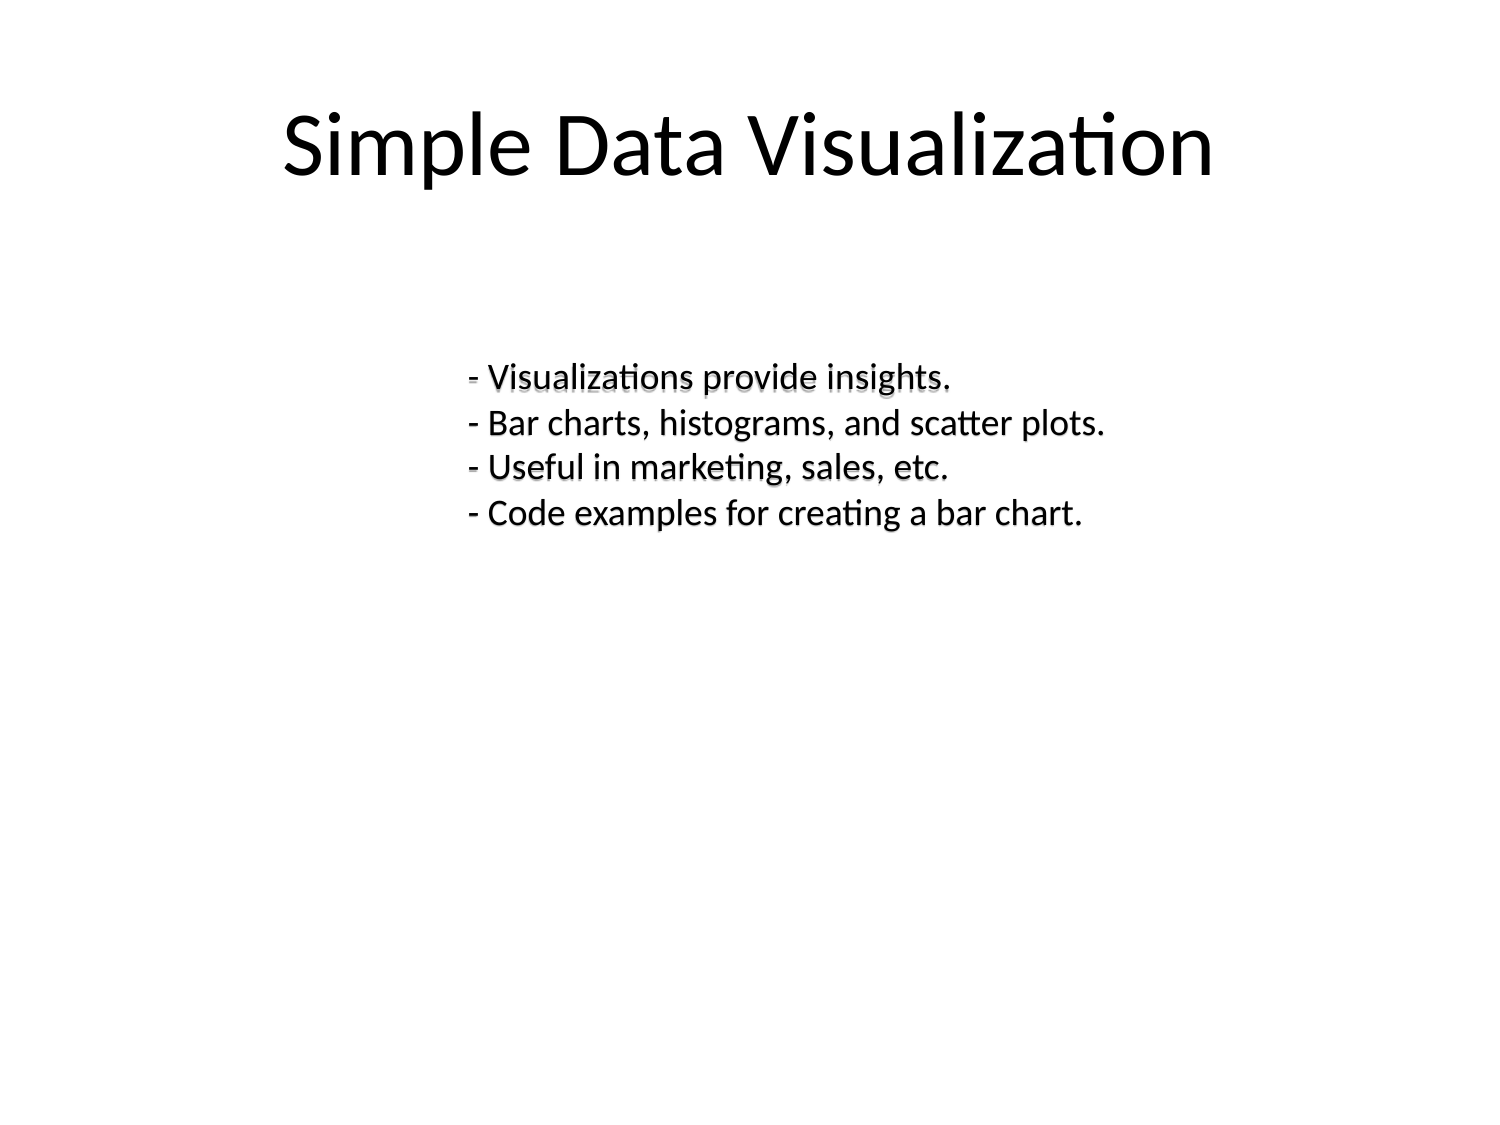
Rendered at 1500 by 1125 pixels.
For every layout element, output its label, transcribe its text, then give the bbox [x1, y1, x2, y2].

text_box - Visualizations provide insights. - Bar charts, histograms, and scatter plots. - Useful in marketing, sales, etc. - Code examples for creating a bar chart. [452, 299, 1122, 540]
title Simple Data Visualization [75, 45, 1425, 233]
